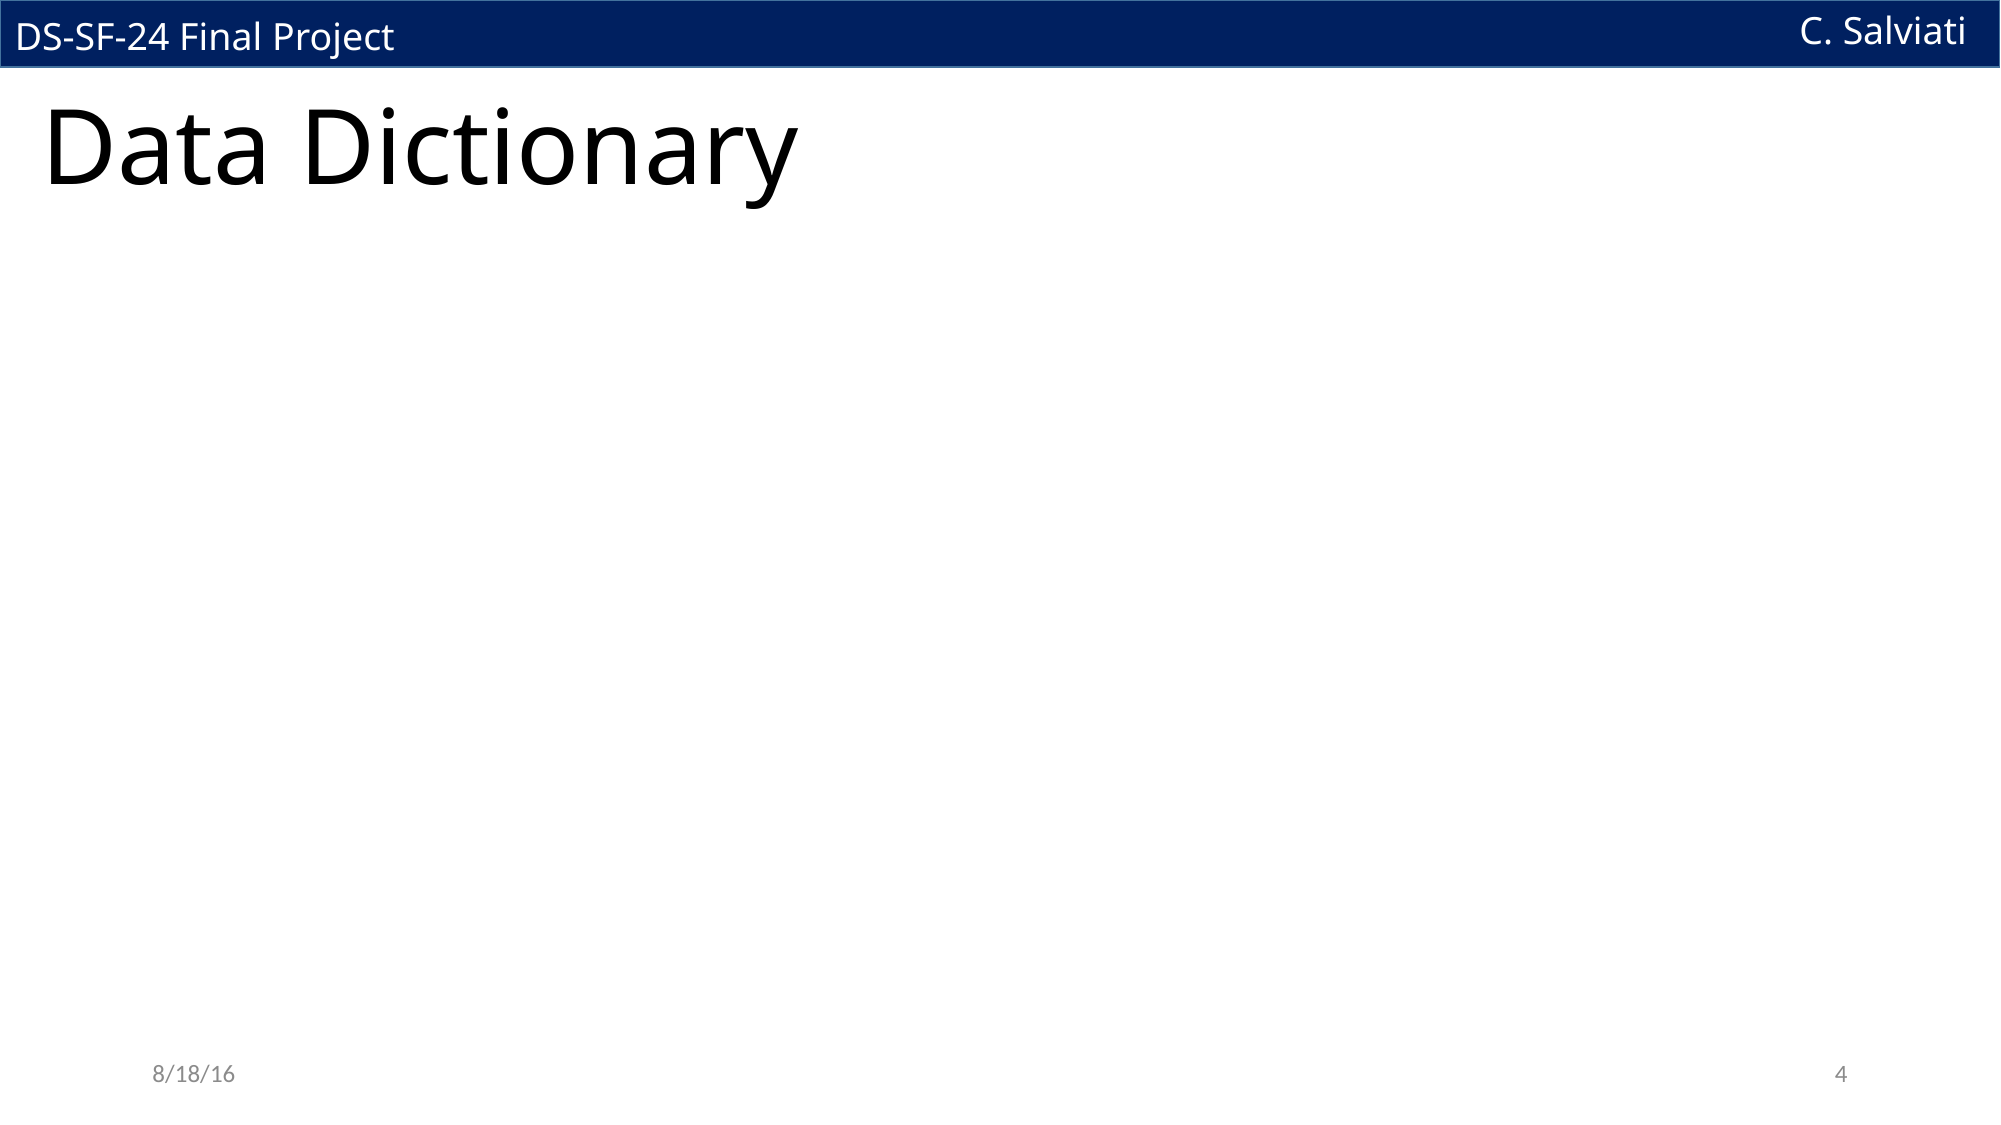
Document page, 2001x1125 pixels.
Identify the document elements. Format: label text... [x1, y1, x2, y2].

text_box DS-SF-24 Final Project [0, 6, 570, 66]
text_box Data Dictionary [0, 72, 2000, 213]
slide_number 4 [1412, 1042, 1863, 1103]
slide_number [137, 1042, 588, 1103]
text_box C. Salviati [1412, 0, 1982, 60]
text_box [0, 0, 2000, 68]
